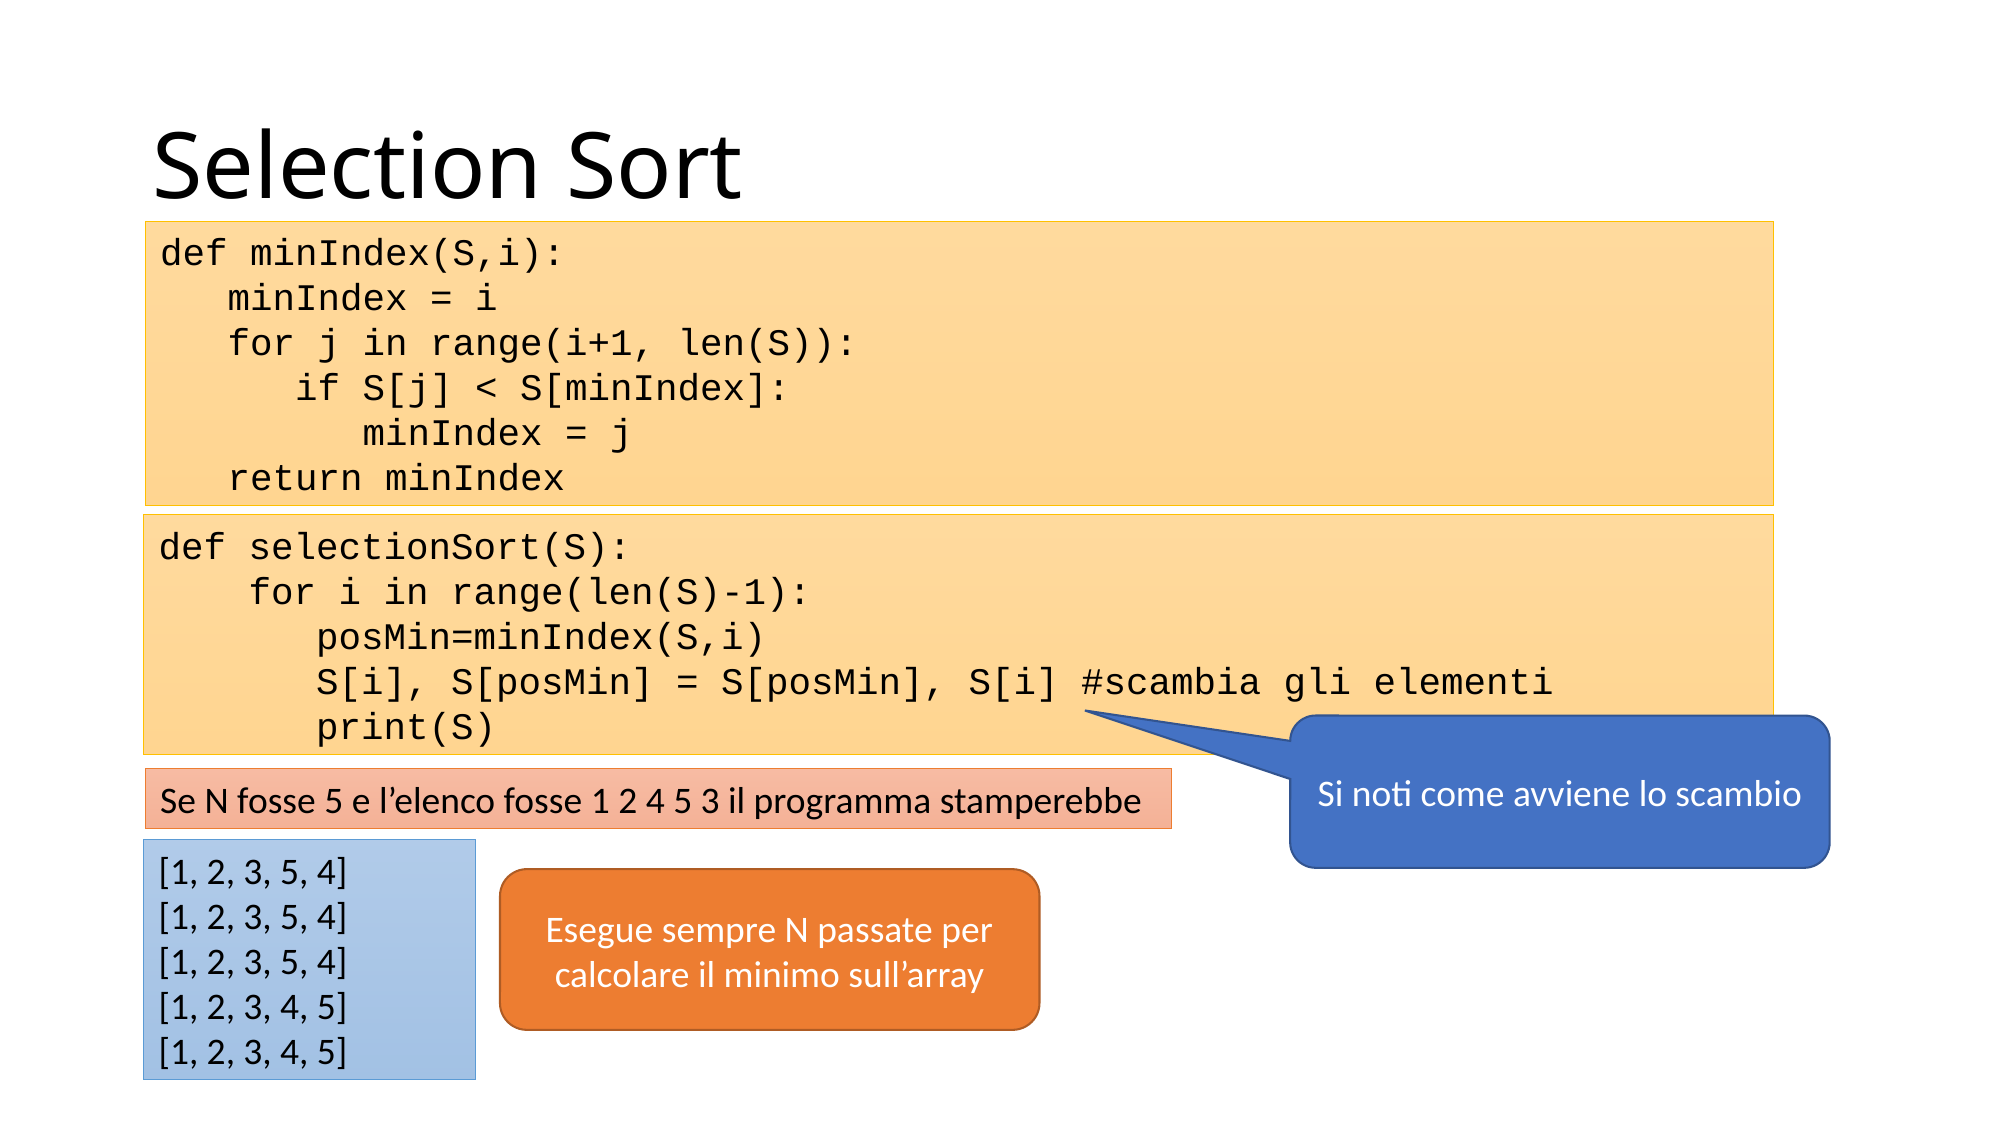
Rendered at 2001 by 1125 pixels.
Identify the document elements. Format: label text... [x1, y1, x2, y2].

text_box def minIndex(S,i): minIndex = i for j in range(i+1, len(S)): if S[j] < S[minIndex]: minIndex = j return minIndex [145, 221, 1774, 506]
text_box Se N fosse 5 e l’elenco fosse 1 2 4 5 3 il programma stamperebbe [145, 768, 1172, 829]
text_box [1, 2, 3, 5, 4] [1, 2, 3, 5, 4] [1, 2, 3, 5, 4] [1, 2, 3, 4, 5] [1, 2, 3, 4, 5] [143, 839, 476, 1080]
text_box Si noti come avviene lo scambio [1084, 709, 1831, 869]
title Selection Sort [137, 59, 1863, 278]
text_box def selectionSort(S): for i in range(len(S)-1): posMin=minIndex(S,i) S[i], S[posMin] = S[posMin], S[i] #scambia gli elementi print(S) [143, 514, 1774, 755]
text_box Esegue sempre N passate per calcolare il minimo sull’array [498, 868, 1041, 1031]
